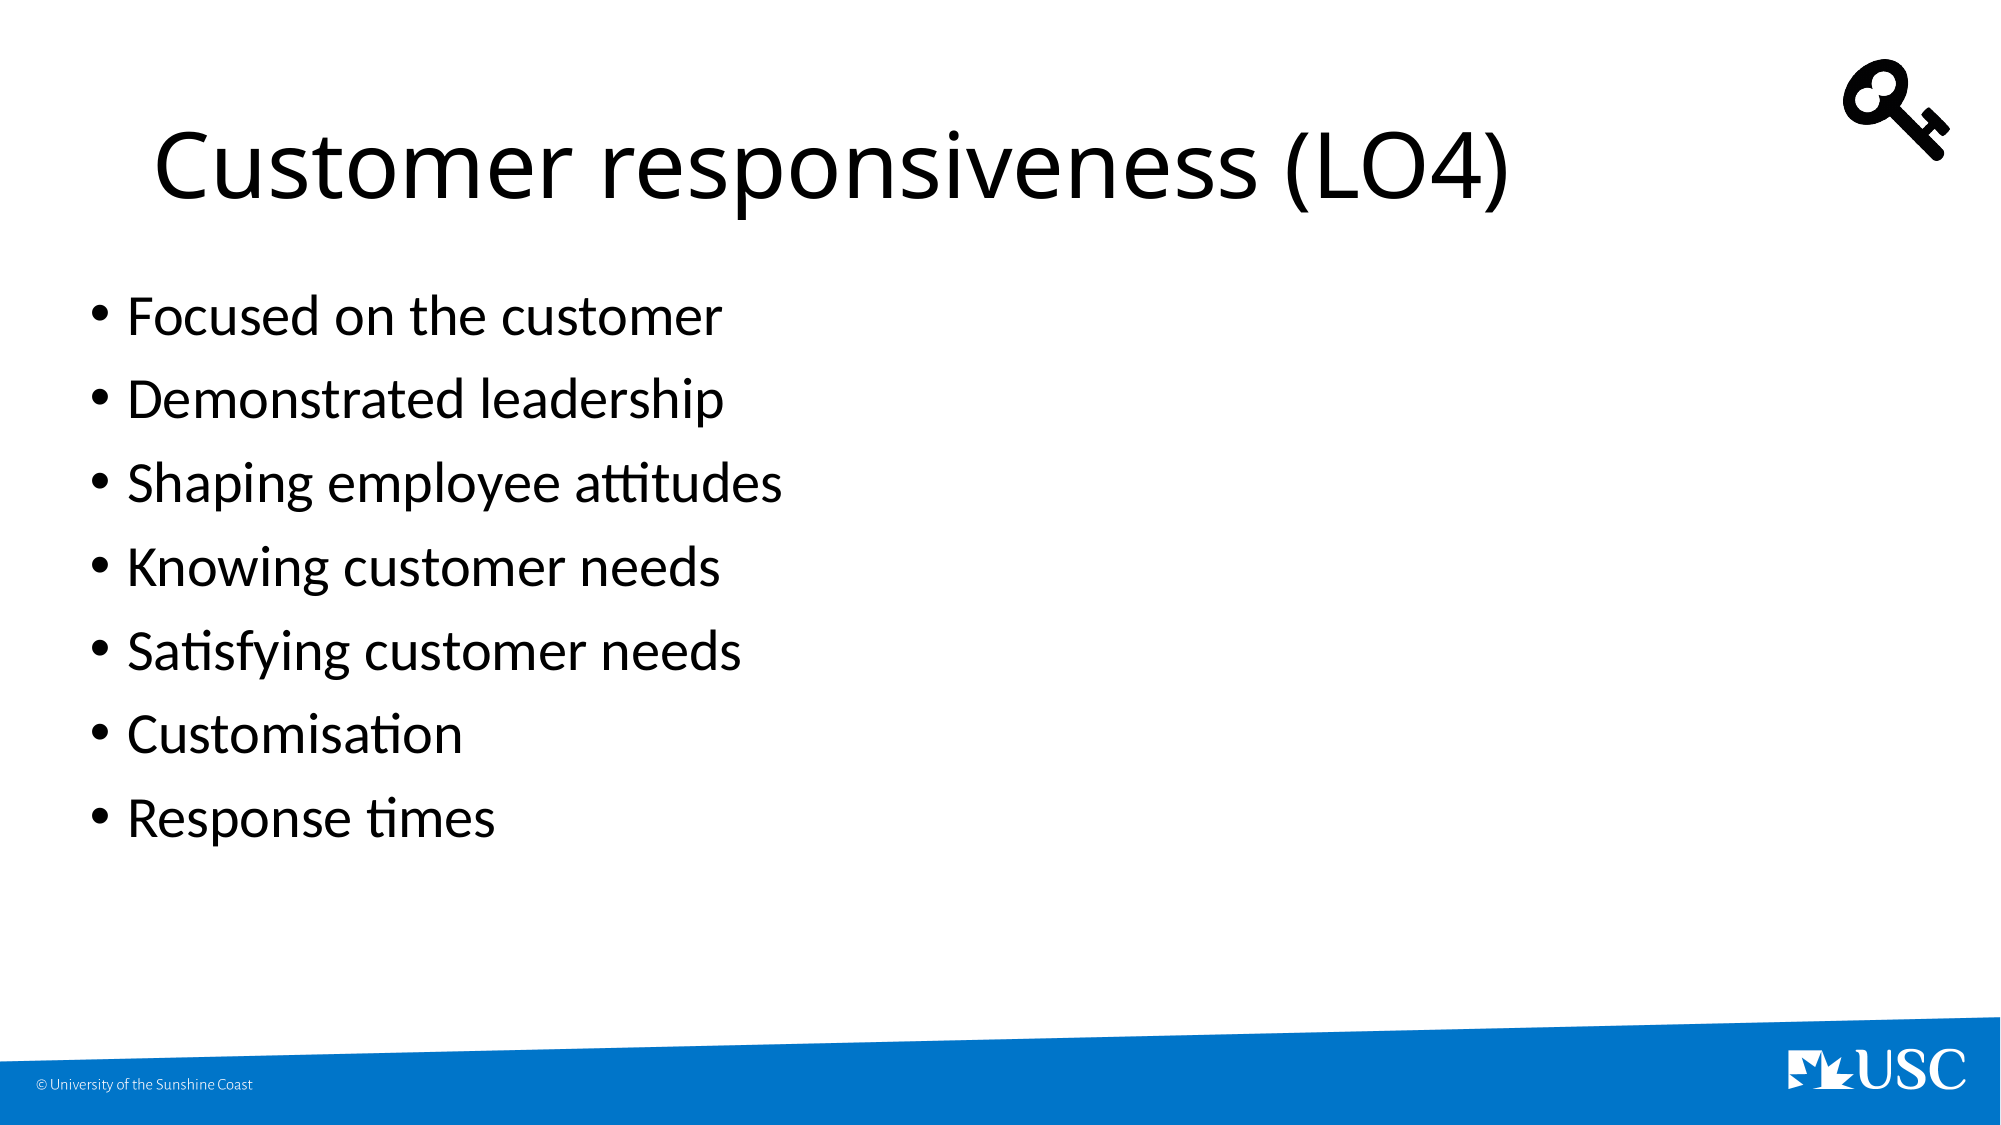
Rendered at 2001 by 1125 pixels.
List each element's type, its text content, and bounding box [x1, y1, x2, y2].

picture [0, 0, 2001, 1125]
title Customer responsiveness (LO4) [137, 59, 1863, 278]
text_box Focused on the customer Demonstrated leadership Shaping employee attitudes Knowing customer needs Satisfying customer needs Customisation Response times [74, 277, 1800, 1103]
